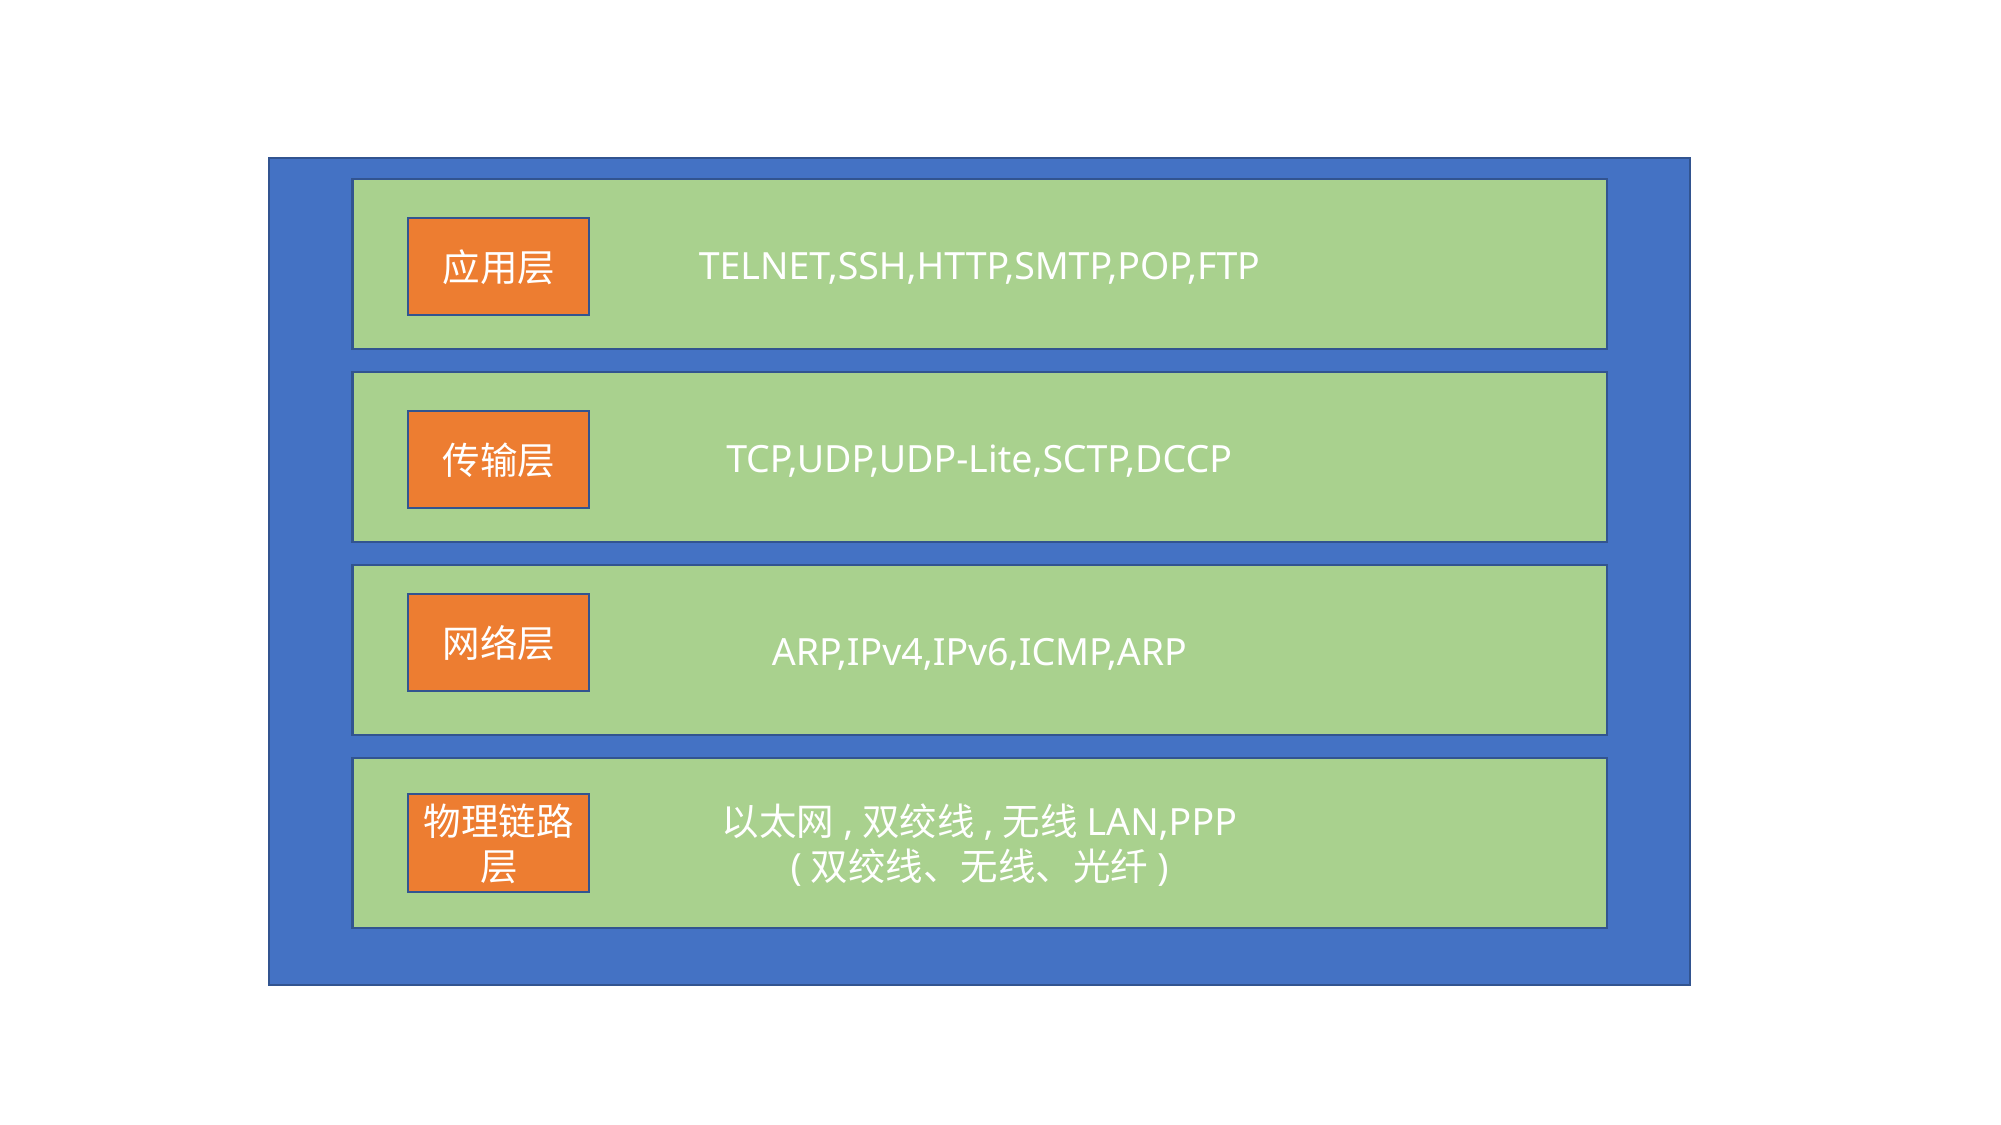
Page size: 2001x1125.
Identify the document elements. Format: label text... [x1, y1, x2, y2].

text_box TELNET,SSH,HTTP,SMTP,POP,FTP [351, 178, 1608, 350]
text_box 物理链路层 [407, 793, 590, 893]
text_box 以太网,双绞线,无线LAN,PPP (双绞线、无线、光纤) [351, 757, 1608, 929]
text_box TCP,UDP,UDP-Lite,SCTP,DCCP [351, 371, 1608, 543]
text_box 应用层 [407, 217, 590, 316]
text_box [268, 157, 1691, 986]
text_box 传输层 [407, 410, 590, 509]
text_box 网络层 [407, 593, 590, 692]
text_box ARP,IPv4,IPv6,ICMP,ARP [351, 564, 1608, 736]
